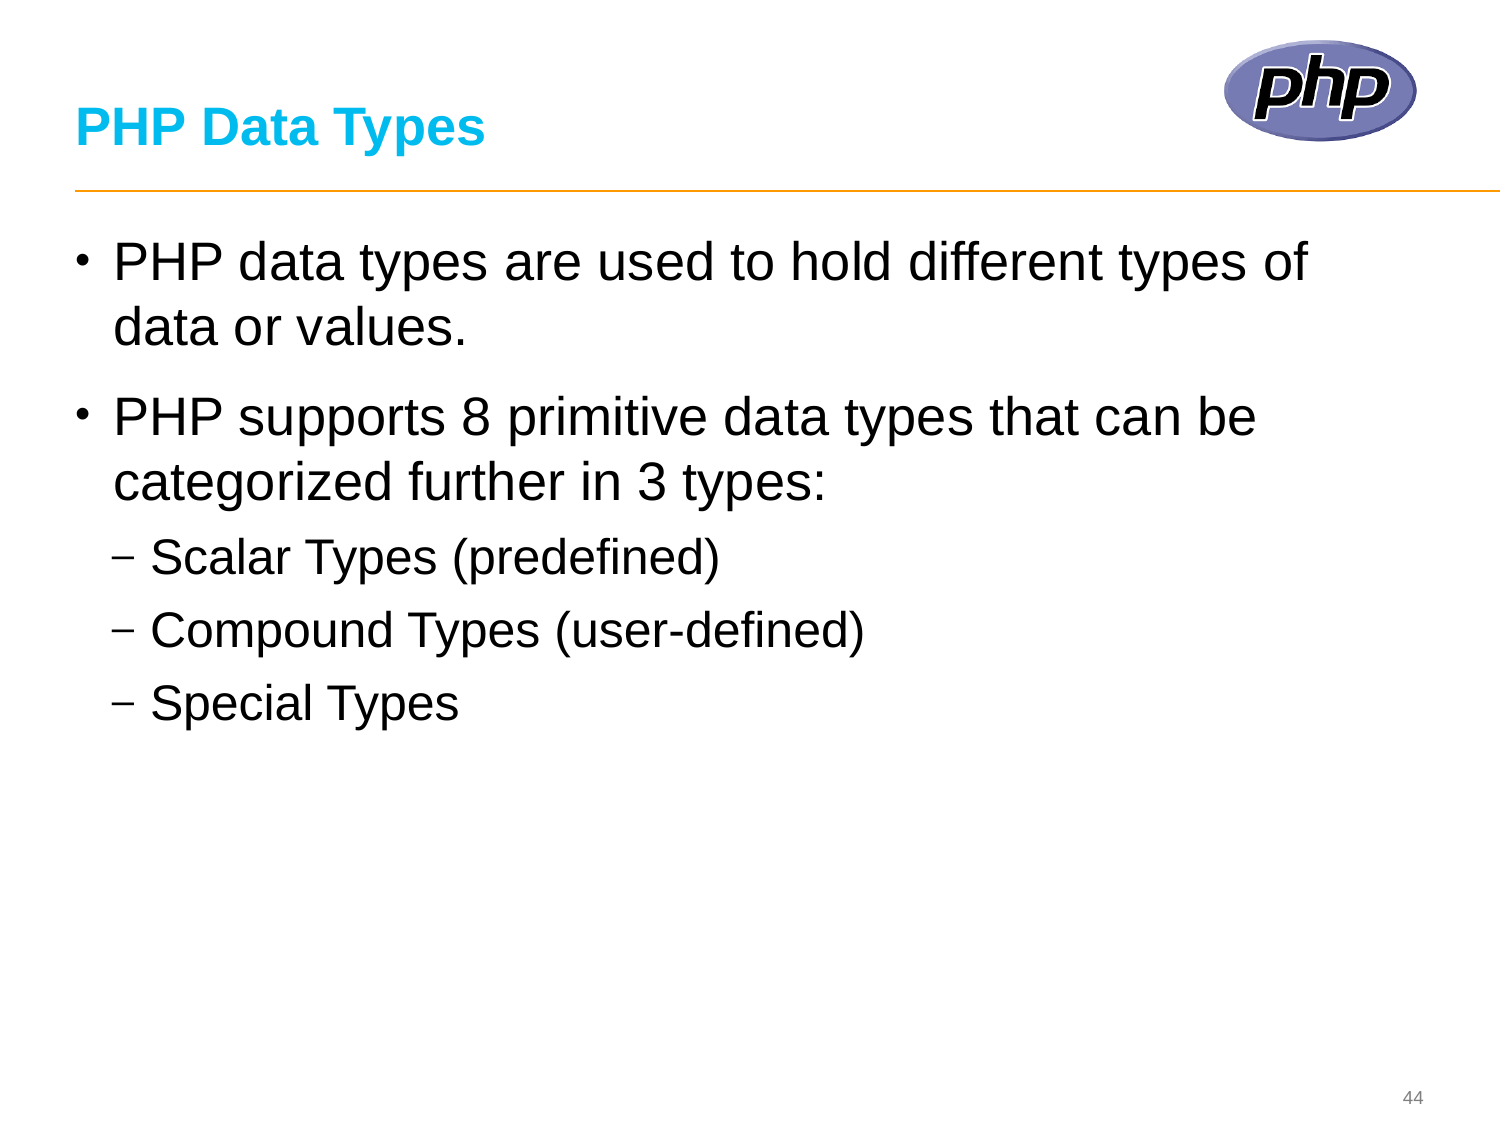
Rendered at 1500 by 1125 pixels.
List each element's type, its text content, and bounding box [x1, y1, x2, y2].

title PHP Data Types [75, 27, 1422, 157]
list PHP data types are used to hold different types of data or values. PHP supports 8 primitive data types that can be categorized further in 3 types: Scalar Types (predefined) Compound Types (user-defined) Special Types [75, 226, 1425, 1018]
